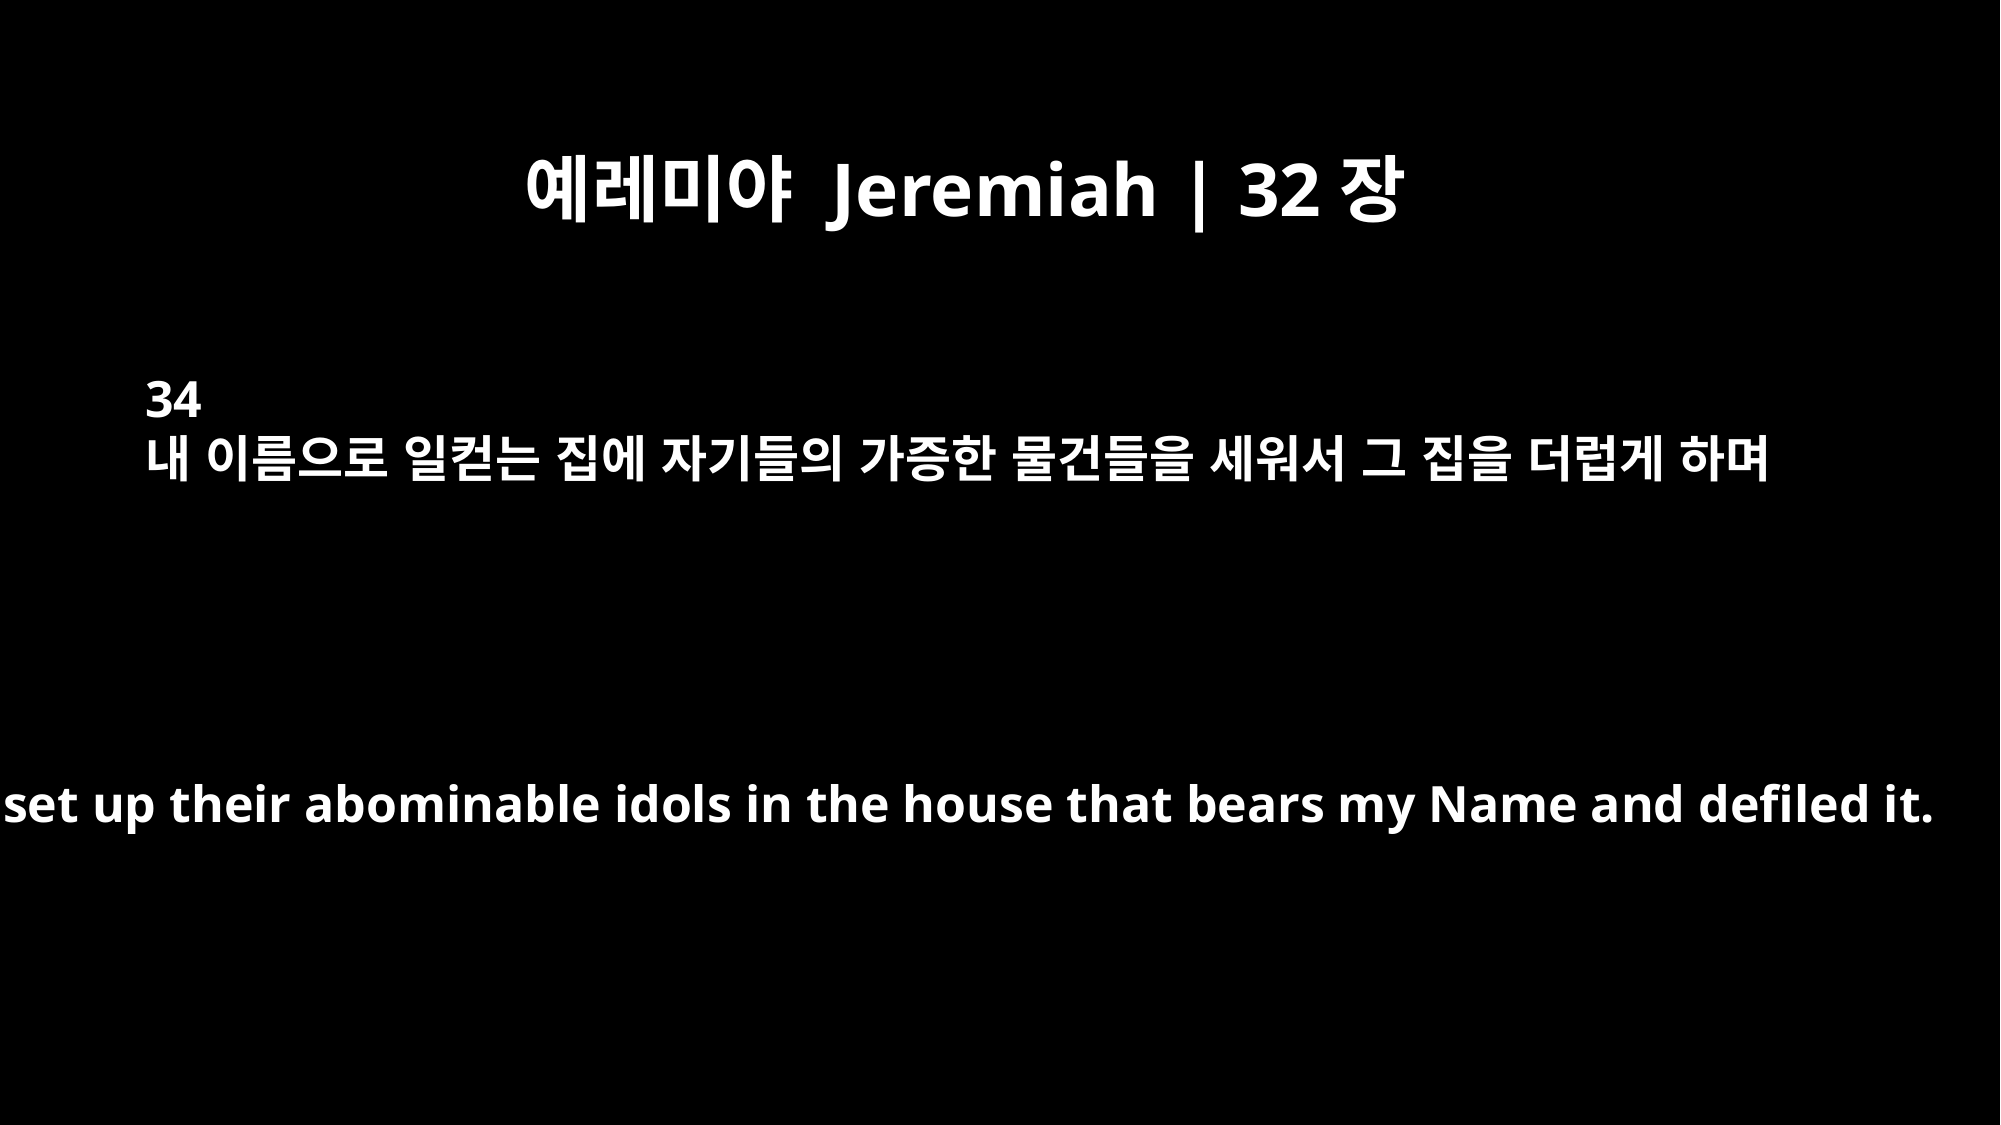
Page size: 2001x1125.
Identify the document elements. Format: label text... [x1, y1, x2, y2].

text_box 예레미야 Jeremiah | 32장 [510, 136, 1422, 239]
text_box 34 내 이름으로 일컫는 집에 자기들의 가증한 물건들을 세워서 그 집을 더럽게 하며 [130, 359, 1787, 495]
text_box They set up their abominable idols in the house that bears my Name and defiled it. [0, 764, 1951, 840]
